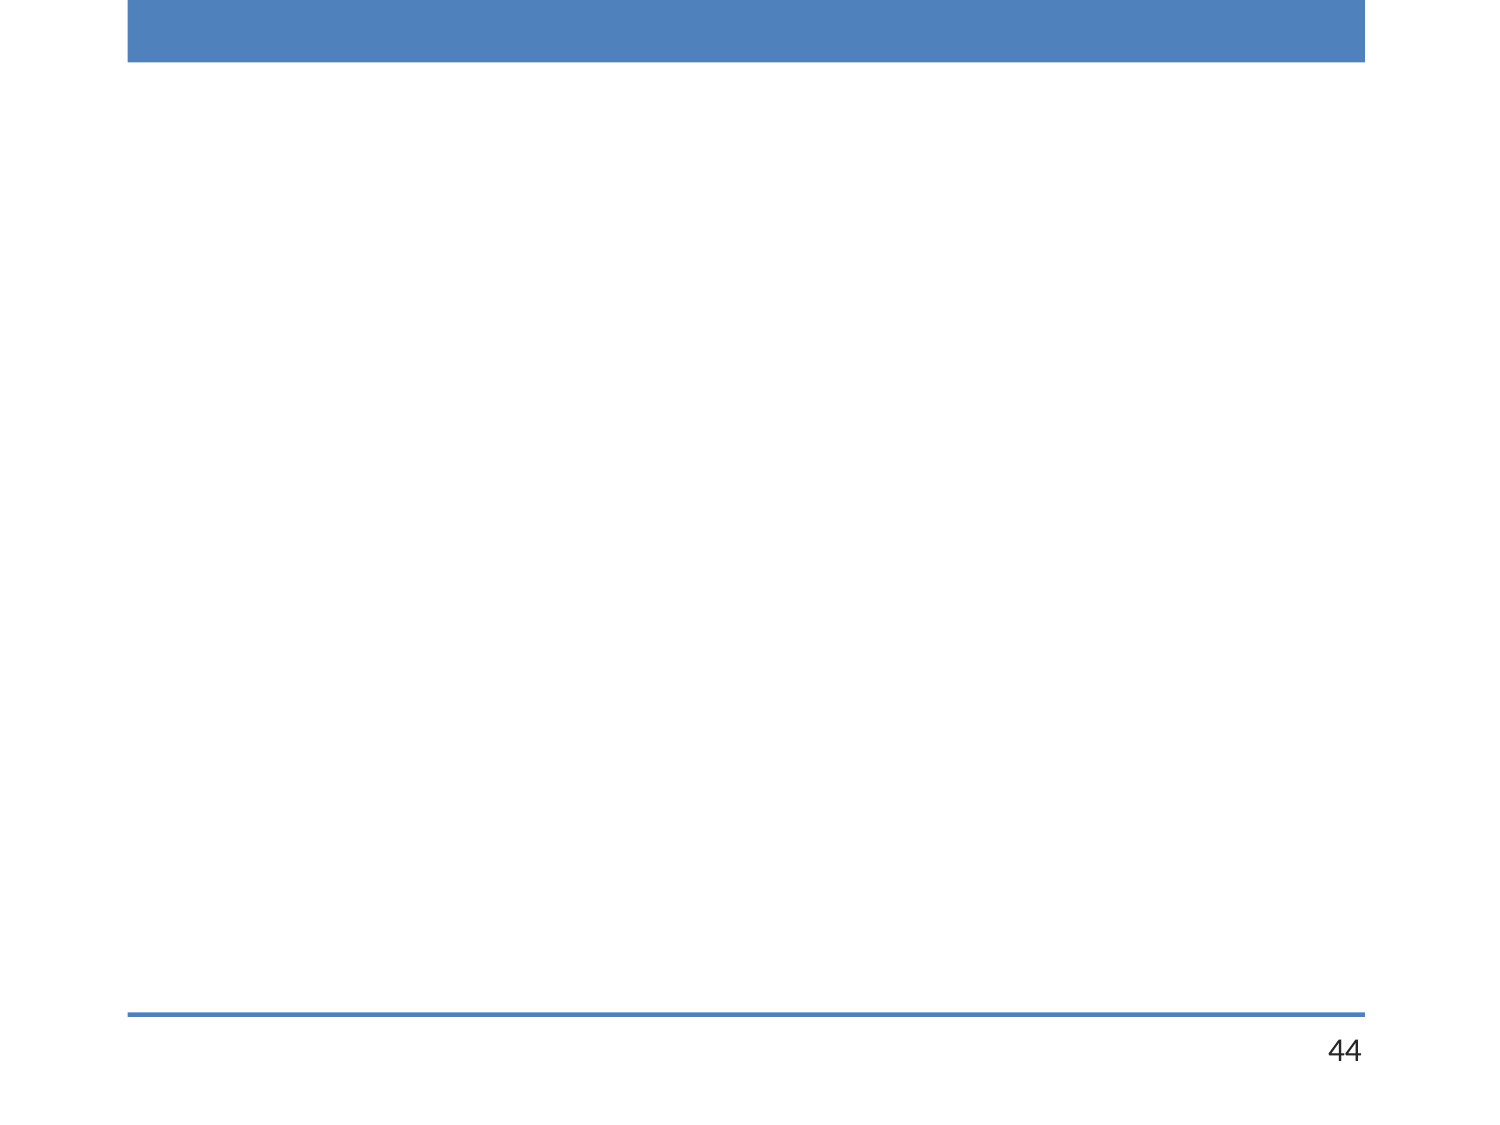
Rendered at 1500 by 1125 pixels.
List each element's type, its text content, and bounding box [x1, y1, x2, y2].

slide_number 44 [1251, 1018, 1377, 1079]
